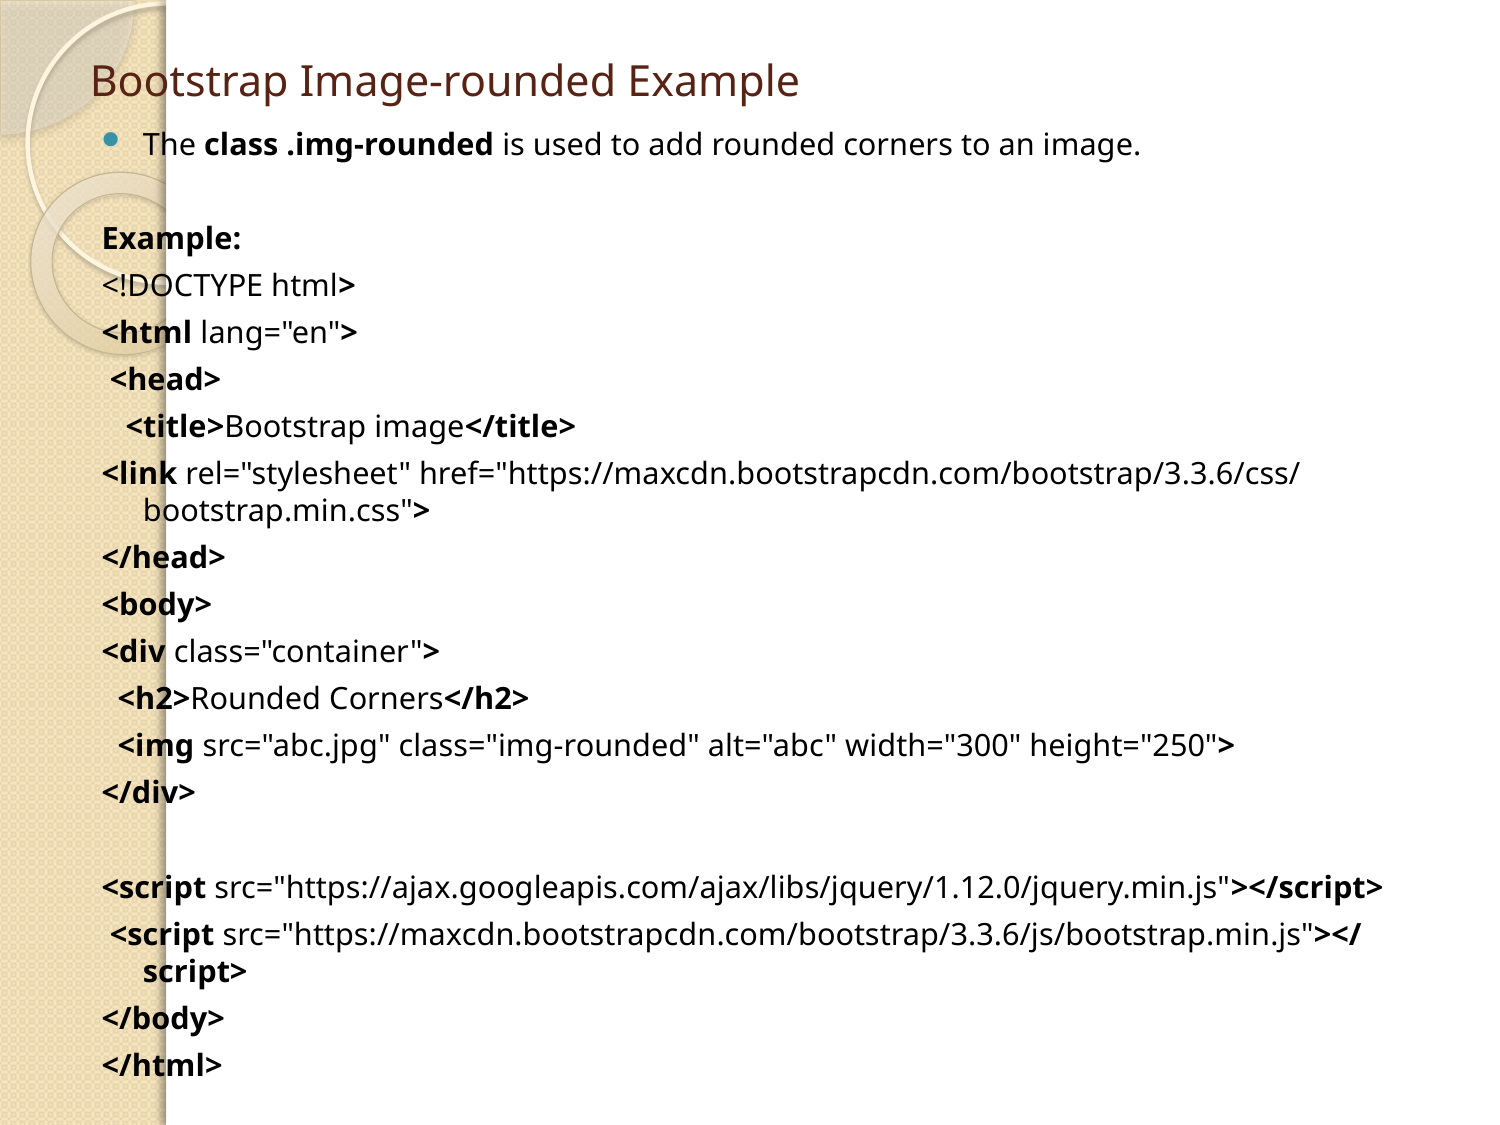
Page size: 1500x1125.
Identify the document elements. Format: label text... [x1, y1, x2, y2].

list The class .img-rounded is used to add rounded corners to an image. Example: <!DOCTYPE html> <html lang="en"> <head> <title>Bootstrap image</title> <link rel="stylesheet" href="https://maxcdn.bootstrapcdn.com/bootstrap/3.3.6/css/bootstrap.min.css"> </head> <body> <div class="container"> <h2>Rounded Corners</h2> <img src="abc.jpg" class="img-rounded" alt="abc" width="300" height="250"> </div> <script src="https://ajax.googleapis.com/ajax/libs/jquery/1.12.0/jquery.min.js"></script> <script src="https://maxcdn.bootstrapcdn.com/bootstrap/3.3.6/js/bootstrap.min.js"></script> </body> </html> [75, 117, 1425, 1090]
title Bootstrap Image-rounded Example [75, 45, 1425, 117]
